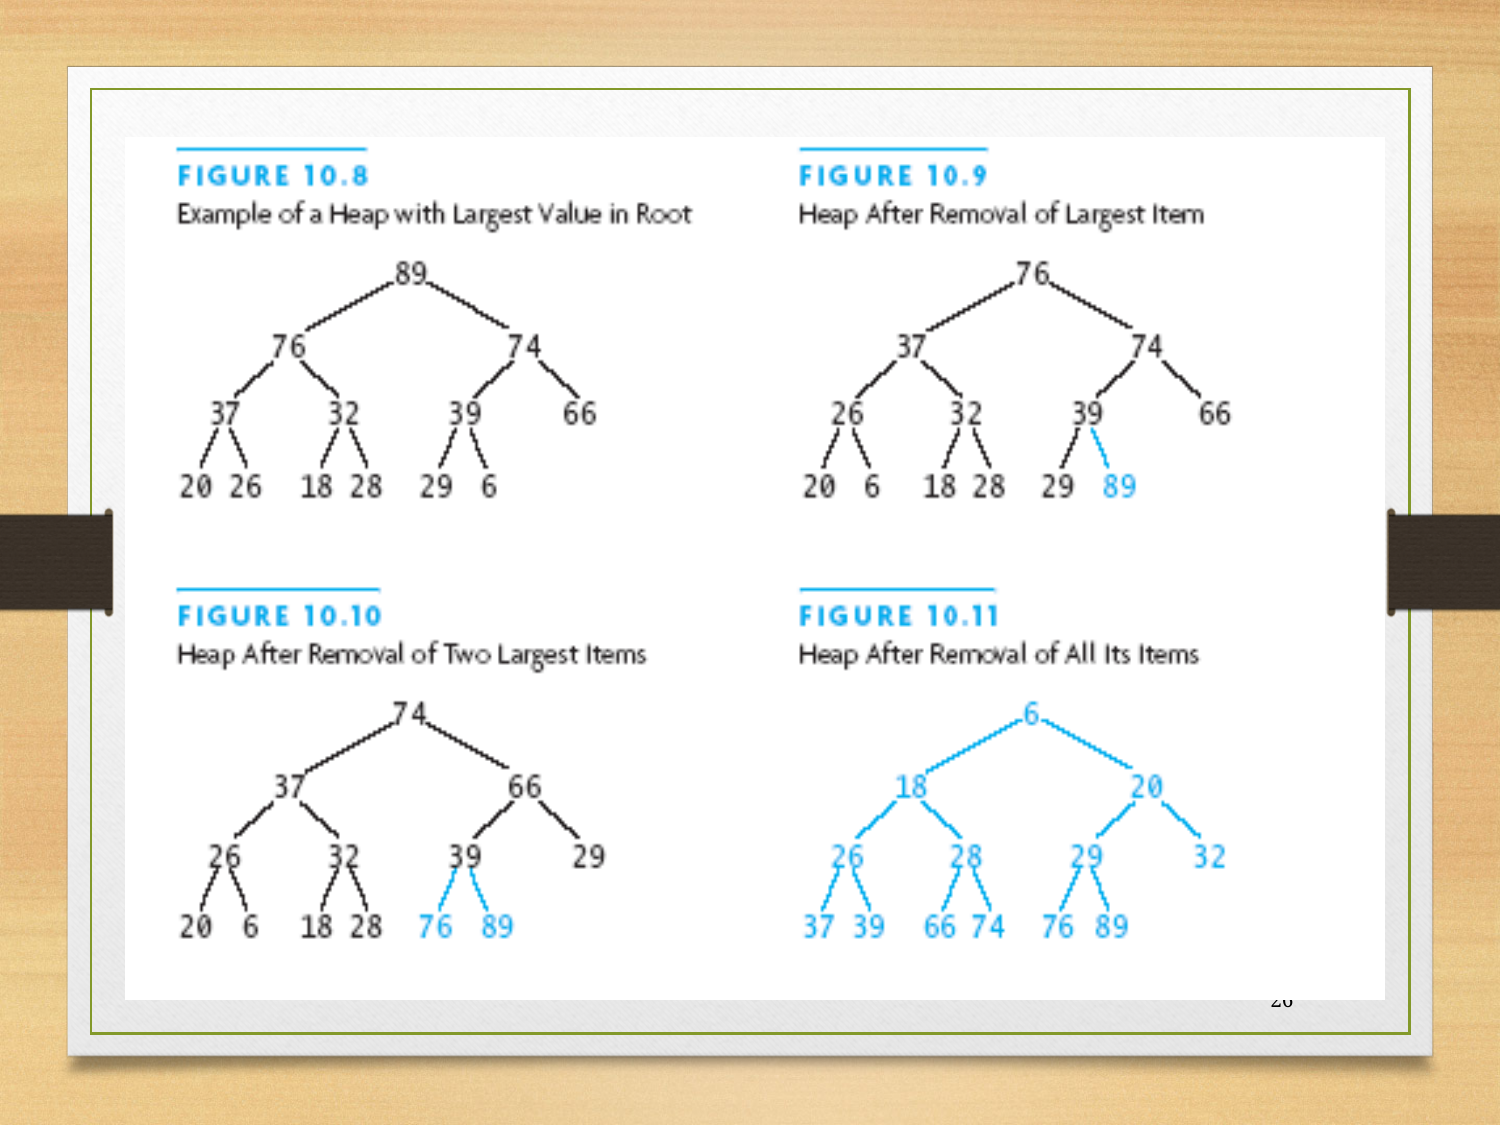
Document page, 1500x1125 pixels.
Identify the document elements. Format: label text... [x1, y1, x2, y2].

picture [0, 0, 1500, 1125]
slide_number 26 [1243, 1001, 1309, 1024]
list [124, 137, 1385, 1001]
